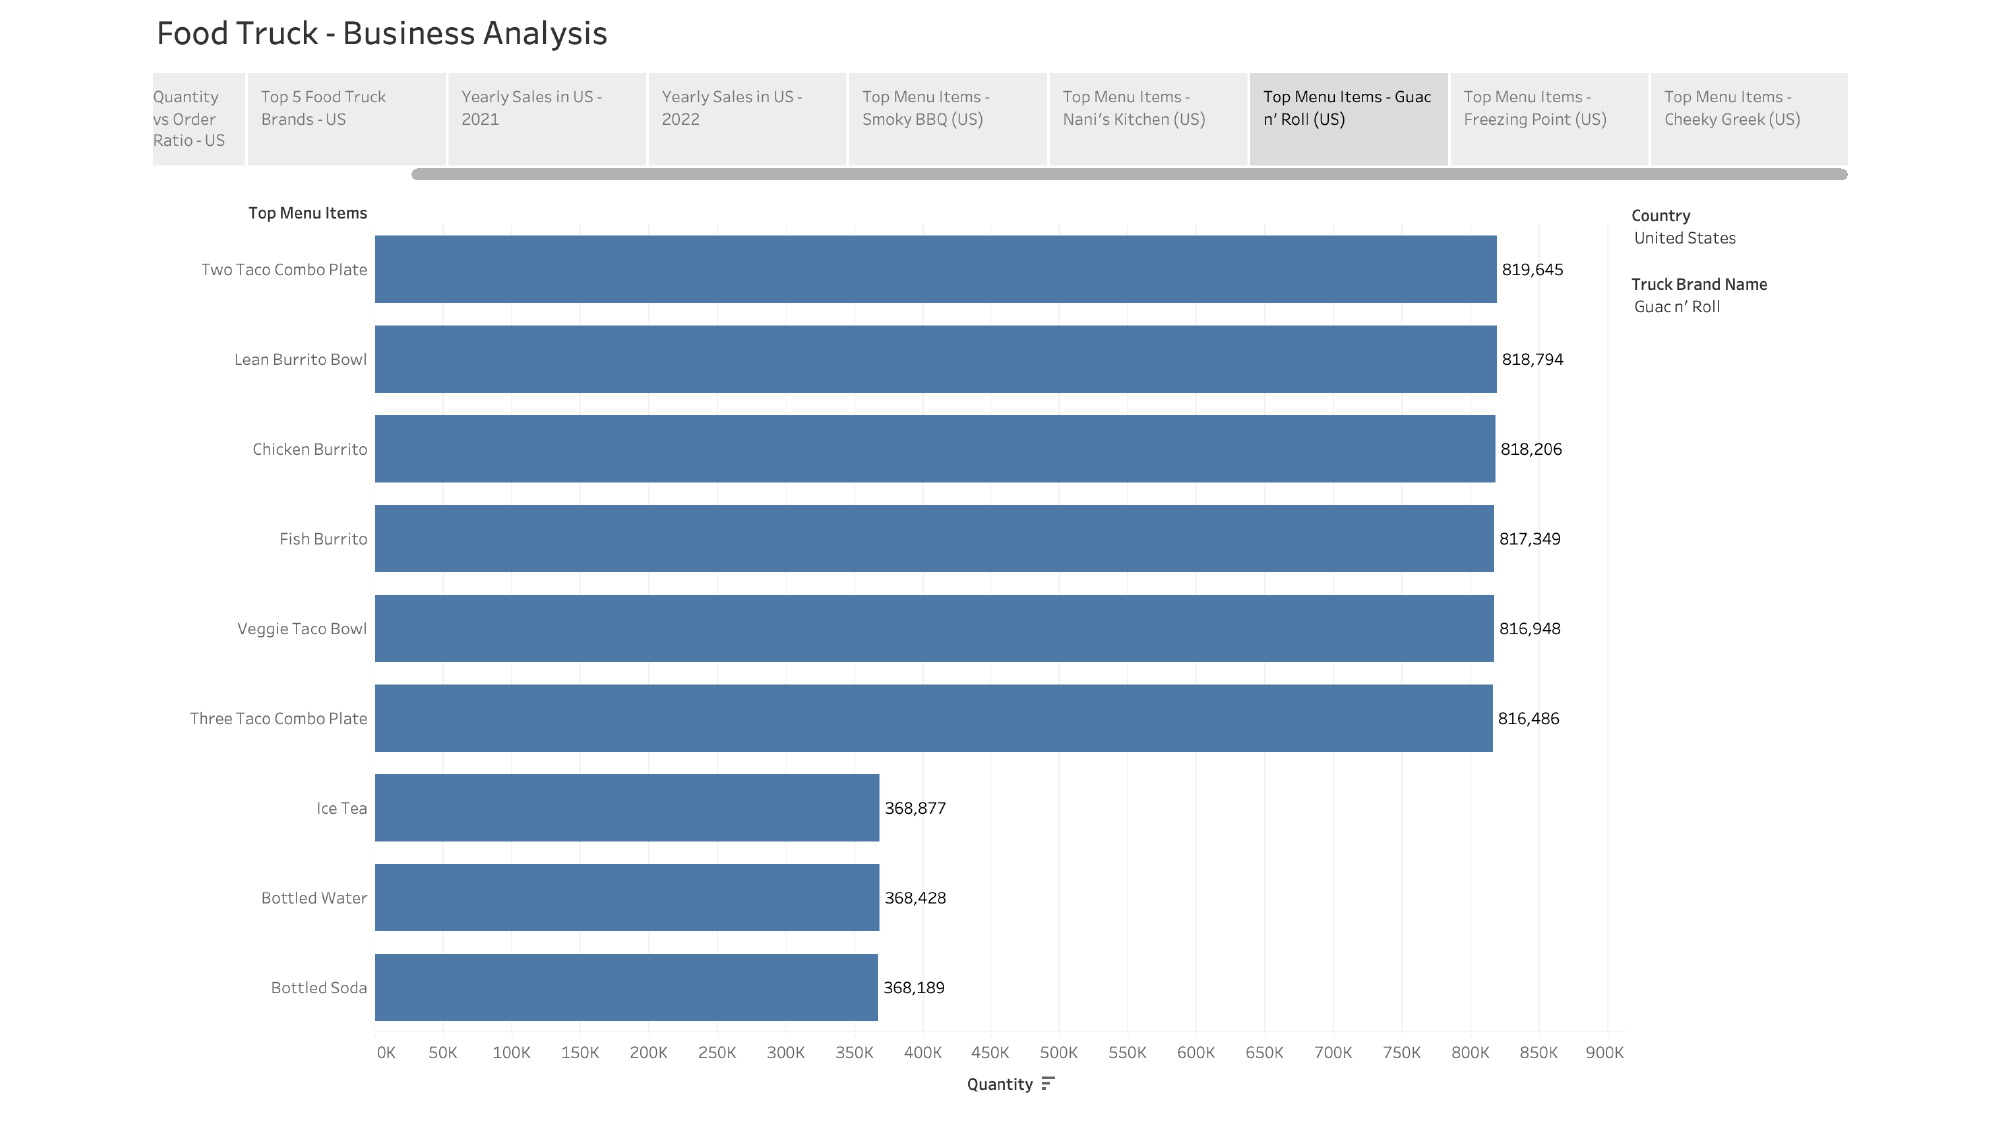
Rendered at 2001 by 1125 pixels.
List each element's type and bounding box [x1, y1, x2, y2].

picture [142, 0, 1858, 1125]
